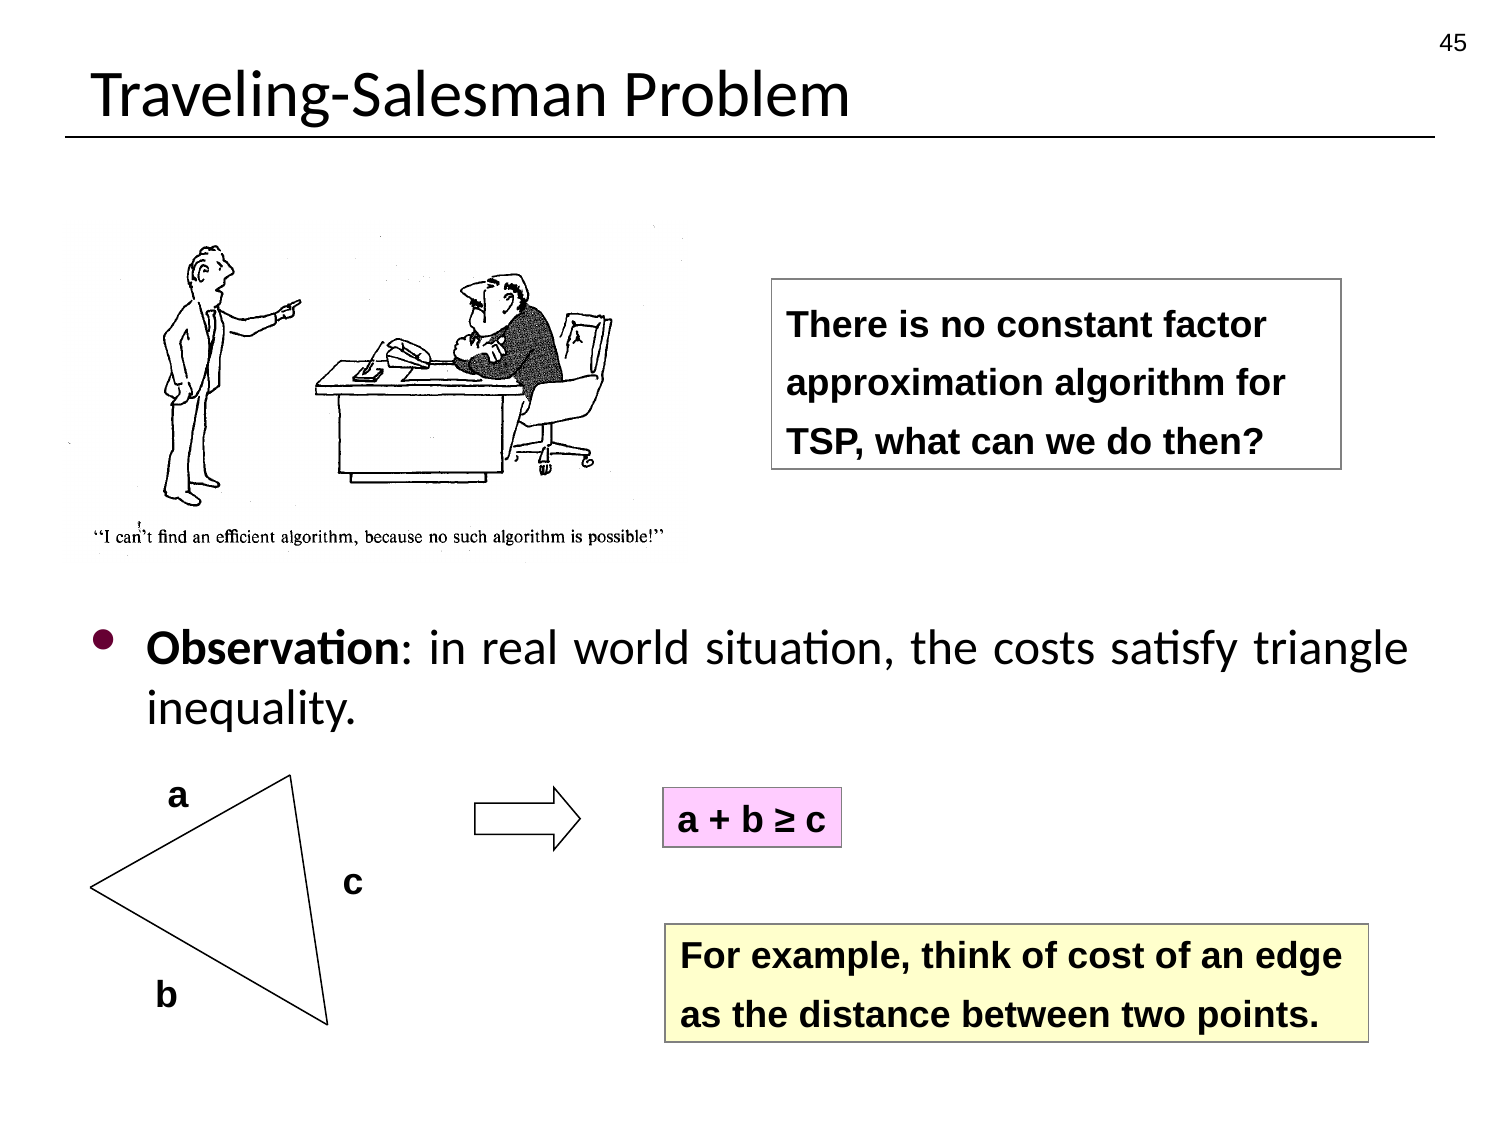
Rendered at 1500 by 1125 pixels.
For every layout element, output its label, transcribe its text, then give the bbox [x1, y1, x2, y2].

text_box For example, think of cost of an edge as the distance between two points. [665, 924, 1369, 1043]
text_box [474, 787, 581, 850]
list Observation: in real world situation, the costs satisfy triangle inequality. [75, 138, 1425, 1094]
text_box c [327, 849, 379, 910]
text_box There is no constant factor approximation algorithm for TSP, what can we do then? [771, 278, 1341, 470]
title Traveling-Salesman Problem [75, 20, 1425, 138]
picture [62, 220, 688, 563]
slide_number 45 [1131, 18, 1483, 62]
text_box b [140, 962, 194, 1023]
text_box a [153, 762, 204, 823]
text_box a + b ≥ c [662, 787, 842, 848]
